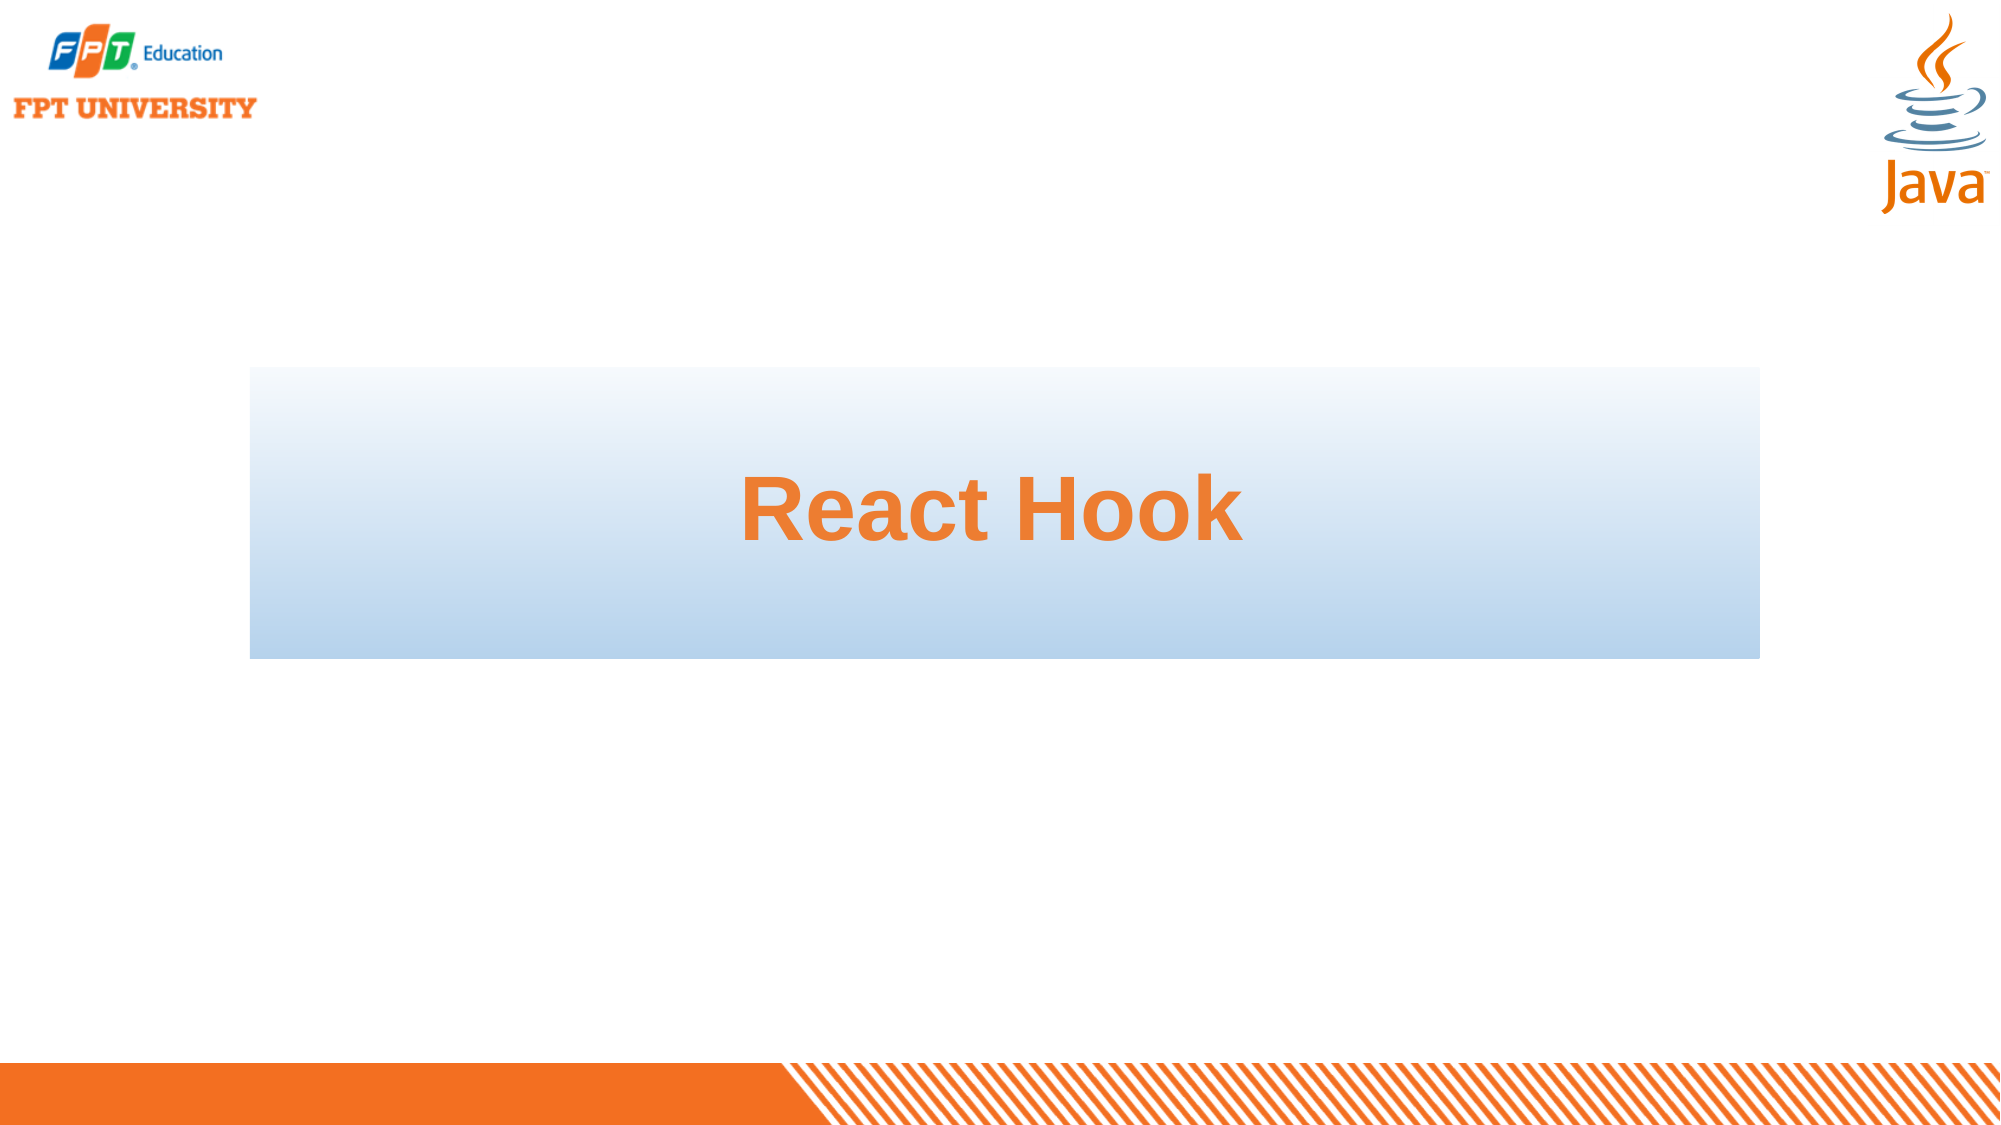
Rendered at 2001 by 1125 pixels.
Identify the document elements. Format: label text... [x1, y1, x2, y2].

picture [0, 1063, 2000, 1125]
picture [4, 5, 267, 133]
picture [1868, 4, 2000, 226]
title React Hook [249, 367, 1760, 659]
